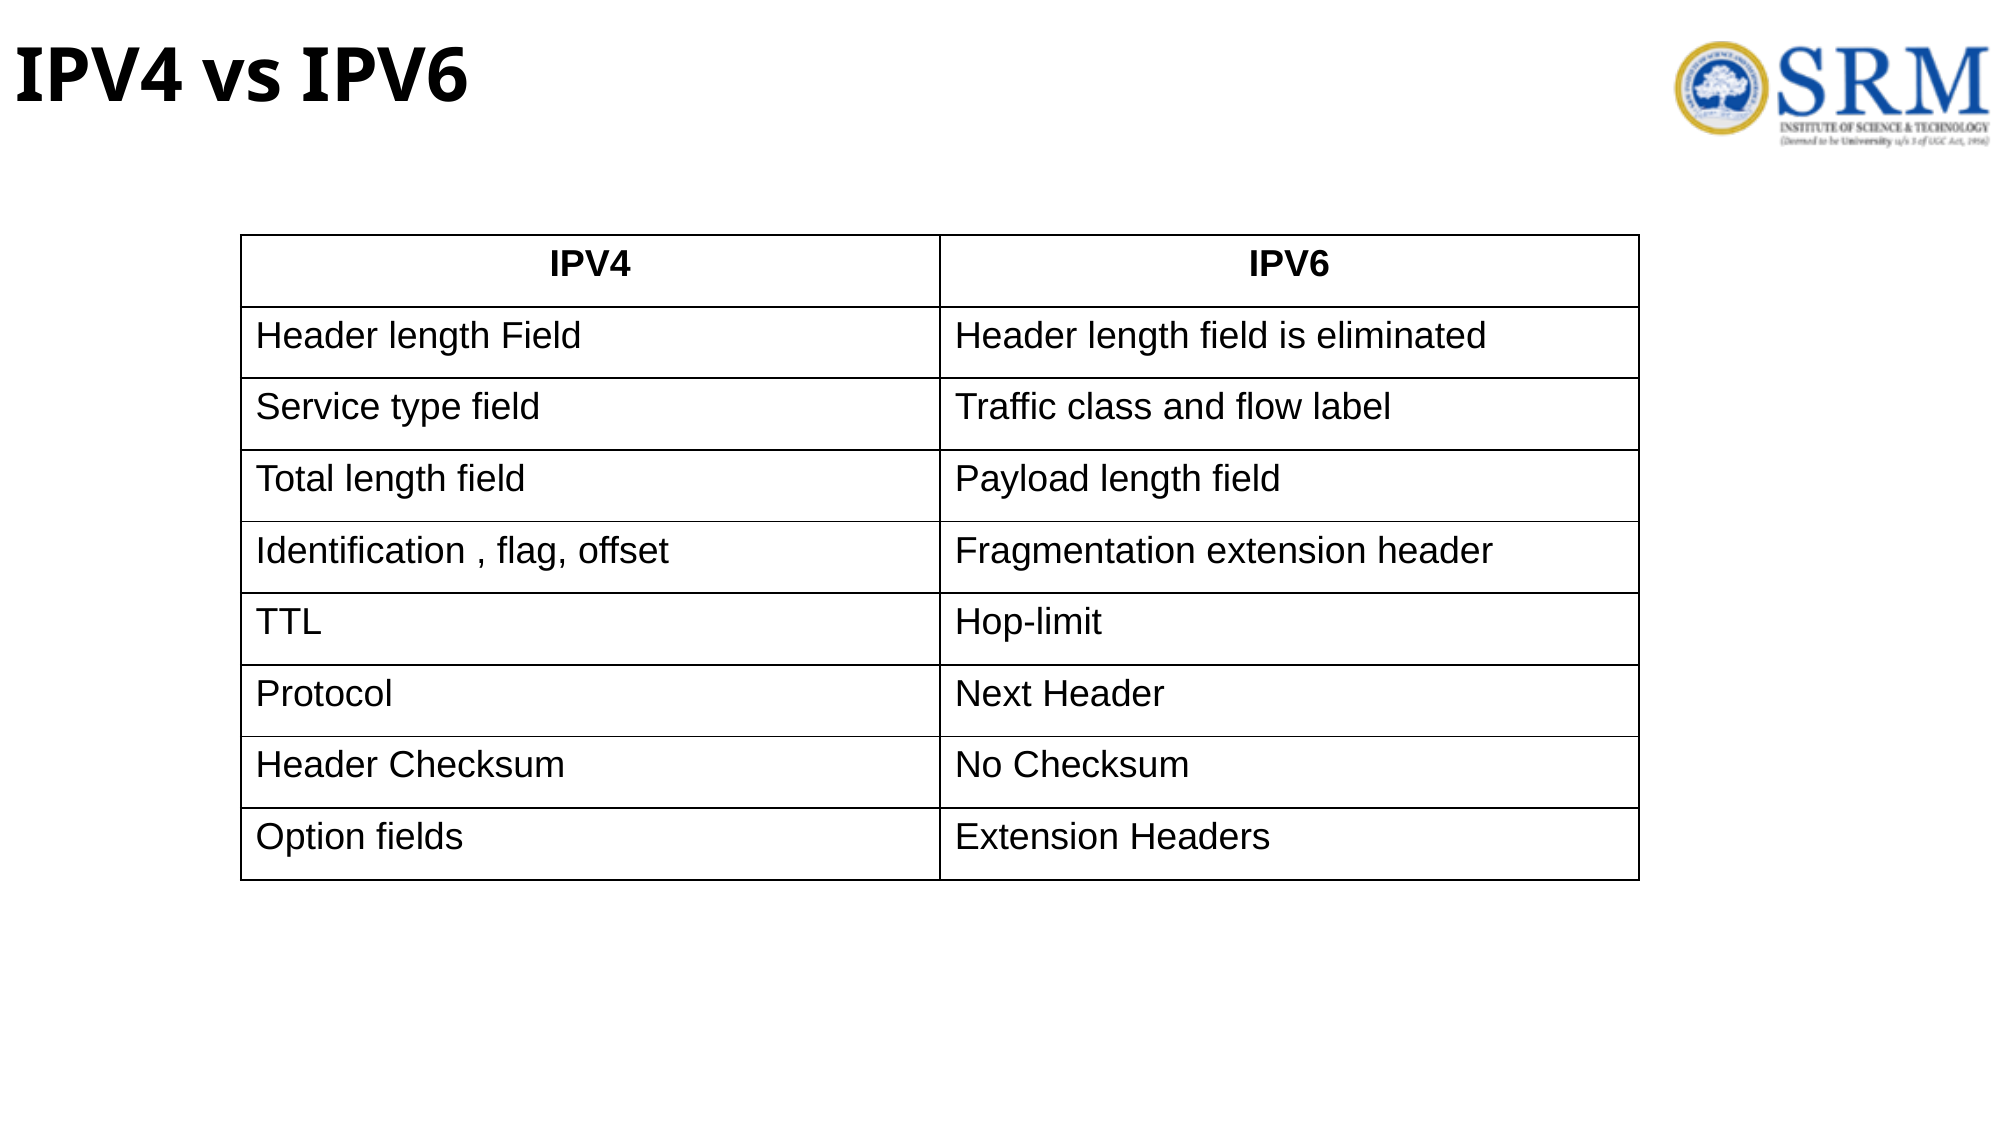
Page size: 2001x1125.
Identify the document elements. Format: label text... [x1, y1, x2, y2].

table_cell Option fields [242, 809, 939, 879]
table_cell Service type field [242, 379, 939, 449]
table_cell Payload length field [941, 451, 1638, 521]
table_header IPV6 [941, 236, 1638, 306]
table_cell Fragmentation extension header [941, 522, 1638, 592]
table_cell Header Checksum [242, 737, 939, 807]
table_cell Protocol [242, 666, 939, 736]
table_header IPV4 [242, 236, 939, 306]
picture [1662, 0, 1999, 190]
table_cell Traffic class and flow label [941, 379, 1638, 449]
table_cell Total length field [242, 451, 939, 521]
table_cell No Checksum [941, 737, 1638, 807]
table_cell Extension Headers [941, 809, 1638, 879]
table_cell TTL [242, 594, 939, 664]
table_cell Identification , flag, offset [242, 522, 939, 592]
title IPV4 vs IPV6 [0, 0, 1658, 155]
table_cell Hop-limit [941, 594, 1638, 664]
table_cell Next Header [941, 666, 1638, 736]
table_cell Header length field is eliminated [941, 308, 1638, 377]
table_cell Header length Field [242, 308, 939, 377]
